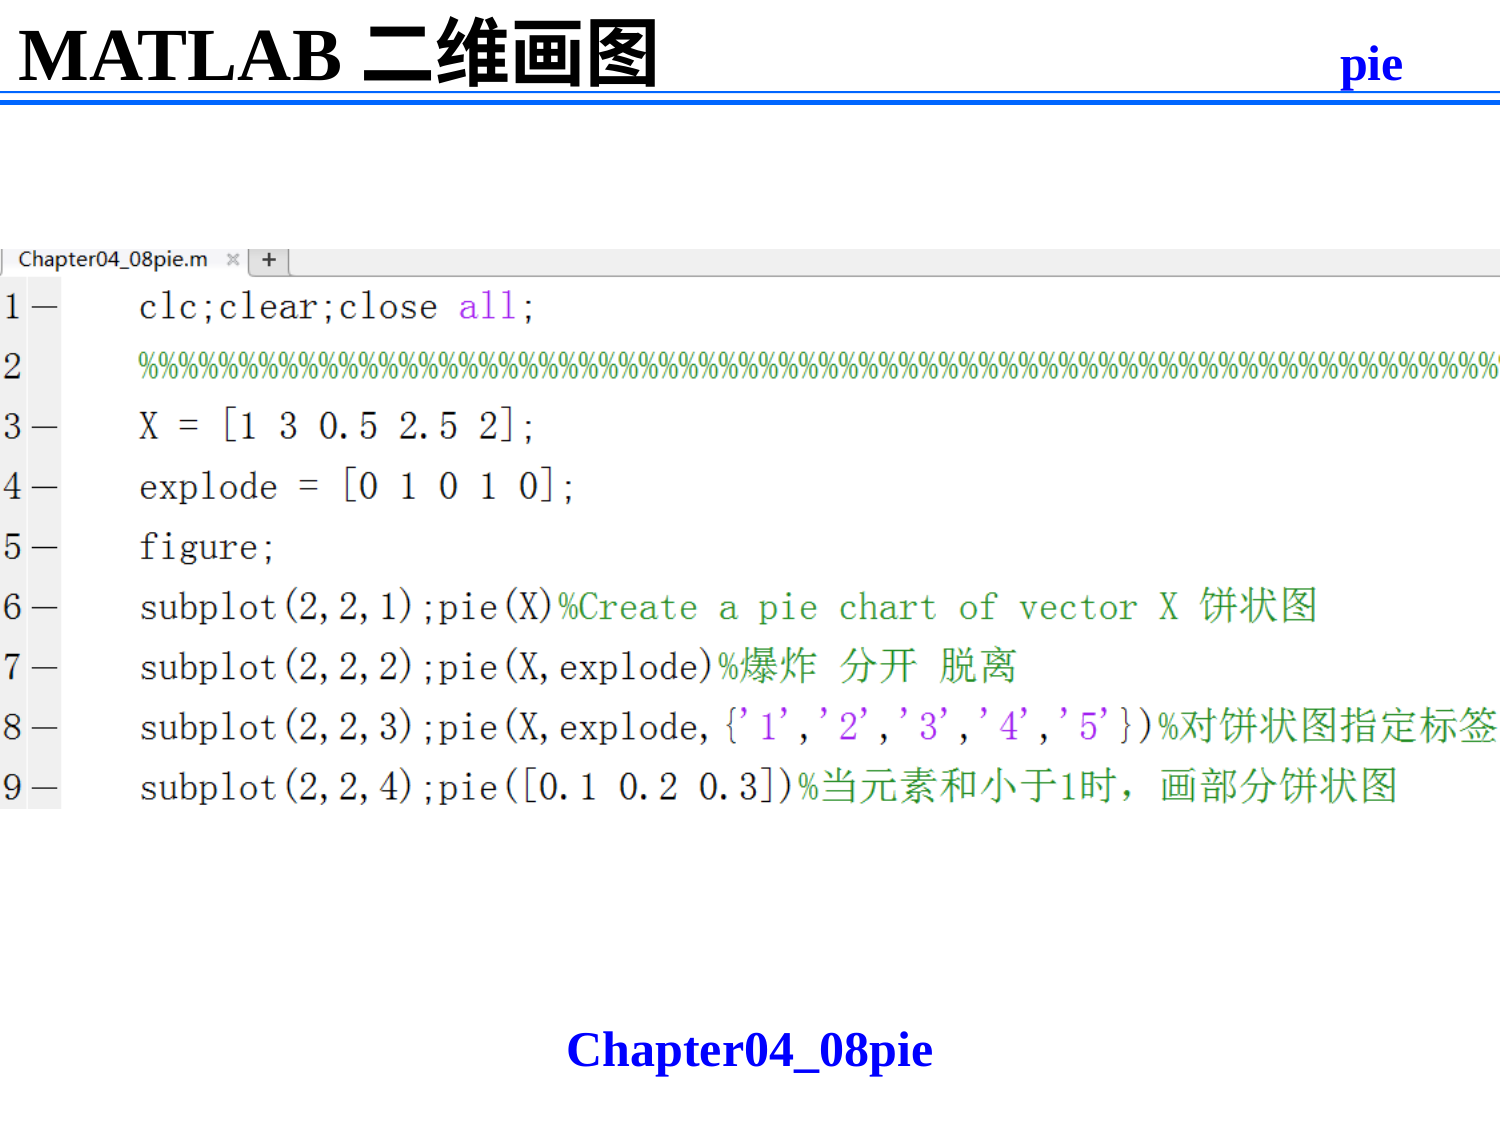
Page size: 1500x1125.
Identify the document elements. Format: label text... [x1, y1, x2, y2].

text_box Chapter04_08pie [0, 1015, 1500, 1076]
picture [0, 249, 1500, 809]
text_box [0, 91, 1500, 103]
text_box MATLAB二维画图 pie [0, 5, 1500, 91]
